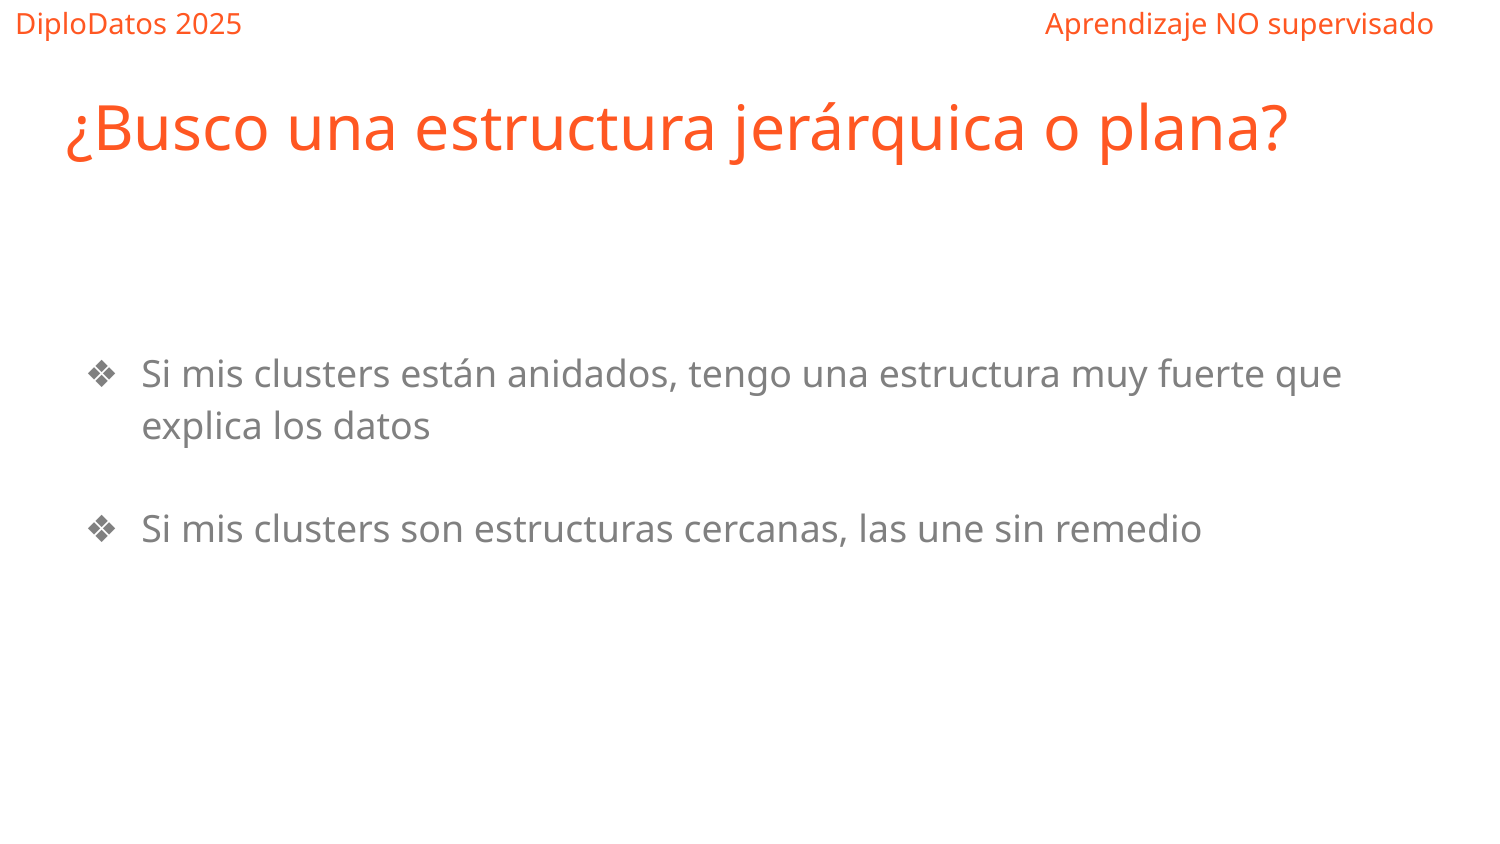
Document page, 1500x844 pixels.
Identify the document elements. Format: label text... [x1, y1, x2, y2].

text_box ¿Busco una estructura jerárquica o plana? [51, 72, 1449, 167]
text_box Si mis clusters están anidados, tengo una estructura muy fuerte que explica los datos Si mis clusters son estructuras cercanas, las une sin remedio [51, 283, 1449, 844]
